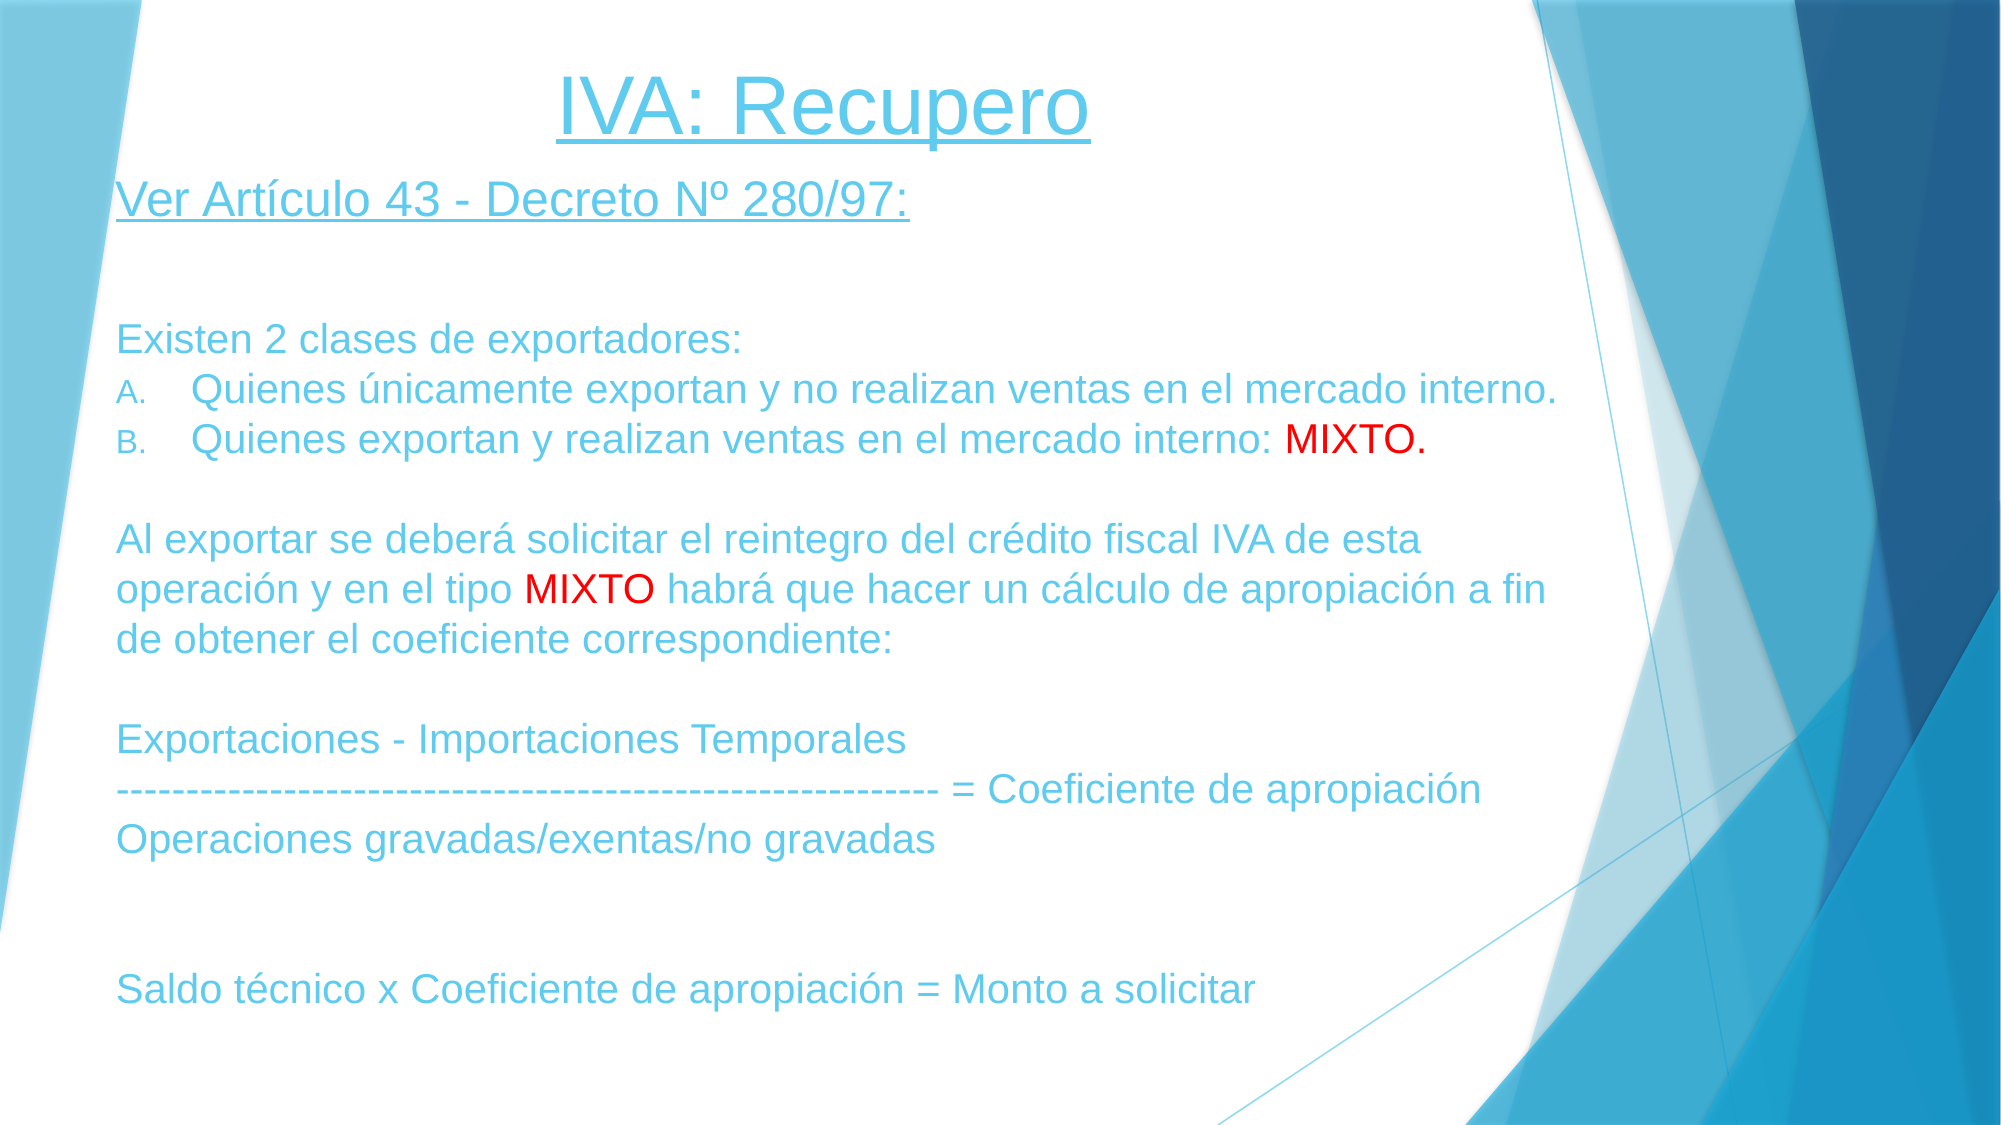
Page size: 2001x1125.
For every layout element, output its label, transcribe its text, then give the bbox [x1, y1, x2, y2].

subtitle Ver Artículo 43 - Decreto Nº 280/97: Existen 2 clases de exportadores: Quienes únicamente exportan y no realizan ventas en el mercado interno. Quienes exportan y realizan ventas en el mercado interno: MIXTO. Al exportar se deberá solicitar el reintegro del crédito fiscal IVA de esta operación y en el tipo MIXTO habrá que hacer un cálculo de apropiación a fin de obtener el coeficiente correspondiente: Exportaciones - Importaciones Temporales ----------------------------------------------------------- = Coeficiente de apropiación Operaciones gravadas/exentas/no gravadas Saldo técnico x Coeficiente de apropiación = Monto a solicitar [100, 158, 1594, 1060]
title IVA: Recupero [186, 25, 1461, 158]
